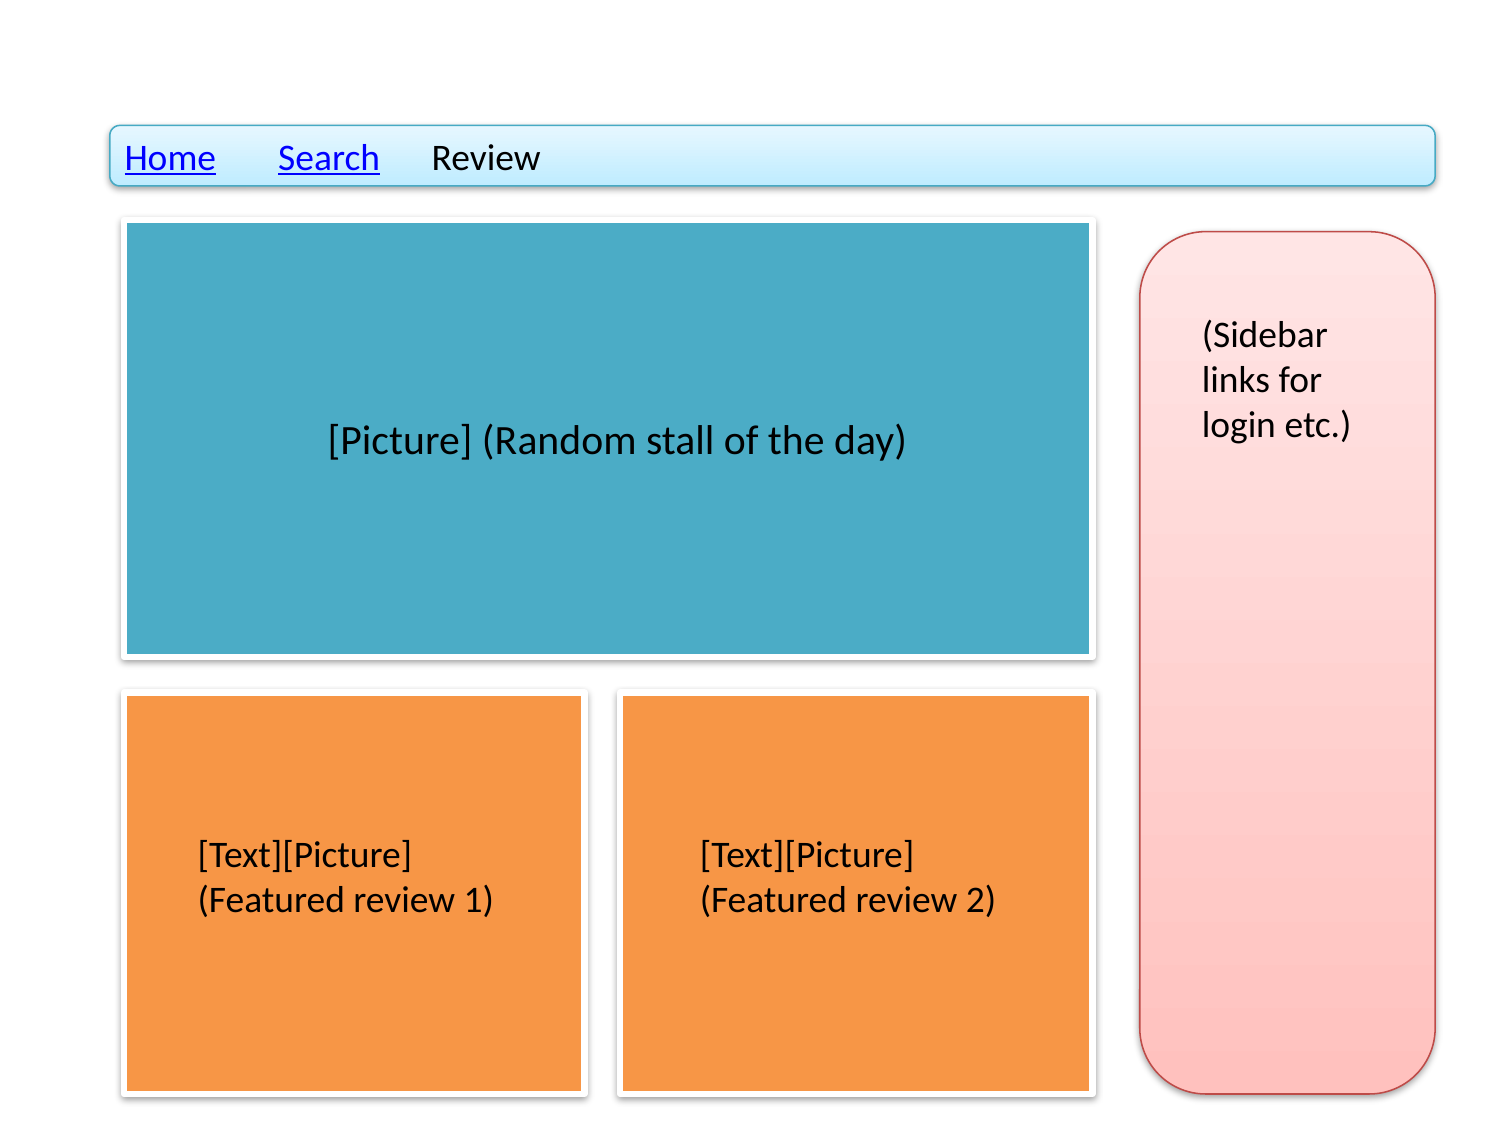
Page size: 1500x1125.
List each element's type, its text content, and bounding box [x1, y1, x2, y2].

text_box [121, 217, 1096, 660]
text_box Review [417, 125, 571, 186]
text_box [1138, 230, 1436, 1095]
text_box [116, 124, 1436, 187]
text_box Home [109, 125, 264, 186]
text_box [Text][Picture] (Featured review 1) [183, 822, 526, 928]
text_box (Sidebar links for login etc.) [1187, 302, 1400, 453]
text_box [Text][Picture] (Featured review 2) [685, 822, 1028, 927]
text_box Search [264, 125, 417, 186]
text_box [617, 689, 1096, 1097]
text_box [121, 689, 588, 1097]
text_box [Picture] (Random stall of the day) [312, 405, 928, 471]
